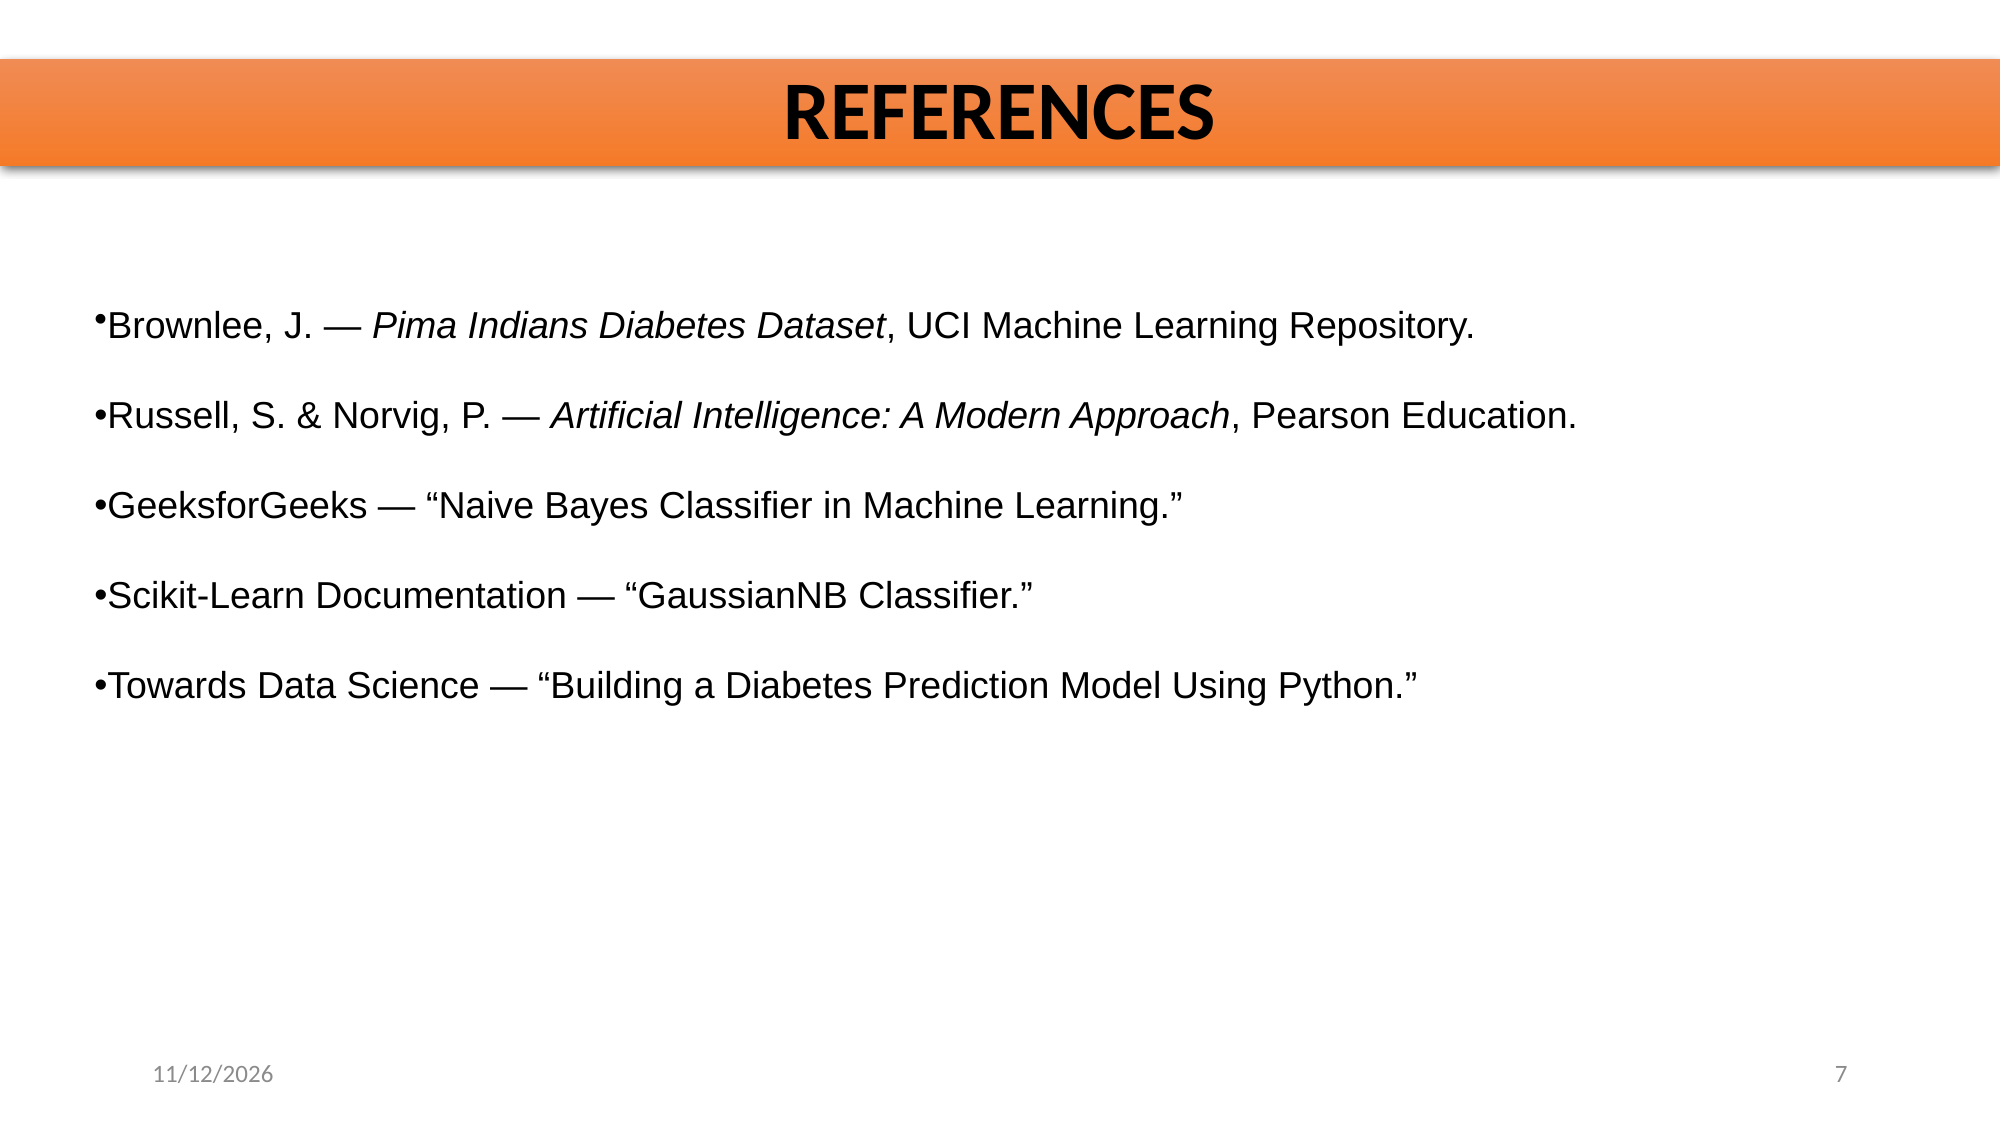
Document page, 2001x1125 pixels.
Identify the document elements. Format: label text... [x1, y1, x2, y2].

slide_number 7 [1412, 1042, 1863, 1103]
list Brownlee, J. — Pima Indians Diabetes Dataset, UCI Machine Learning Repository. Russell, S. & Norvig, P. — Artificial Intelligence: A Modern Approach, Pearson Education. GeeksforGeeks — “Naive Bayes Classifier in Machine Learning.” Scikit-Learn Documentation — “GaussianNB Classifier.” Towards Data Science — “Building a Diabetes Prediction Model Using Python.” [79, 177, 1610, 831]
title REFERENCES [0, 59, 2000, 166]
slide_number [137, 1042, 588, 1103]
